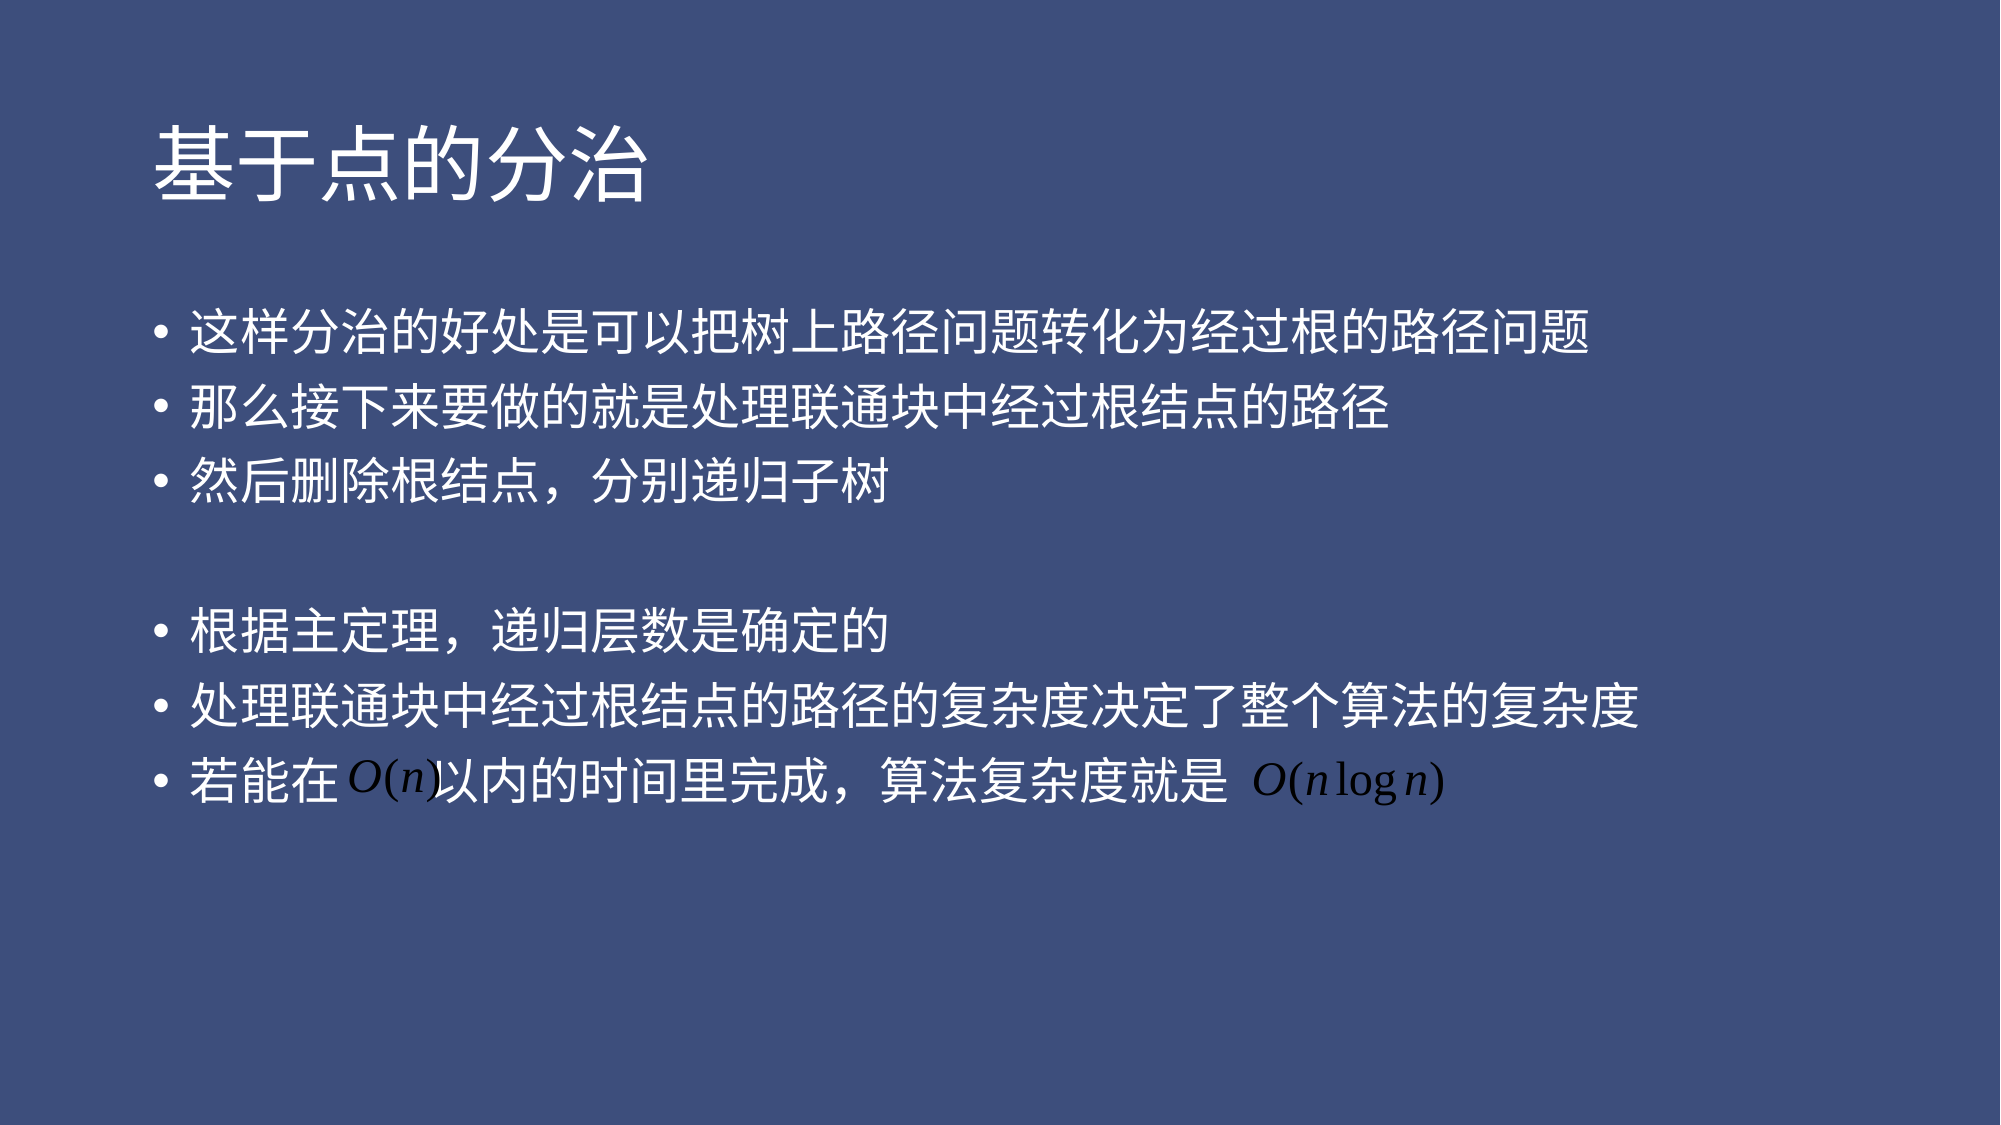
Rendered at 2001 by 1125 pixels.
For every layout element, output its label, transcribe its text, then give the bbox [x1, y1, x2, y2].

list 这样分治的好处是可以把树上路径问题转化为经过根的路径问题 那么接下来要做的就是处理联通块中经过根结点的路径 然后删除根结点，分别递归子树 根据主定理，递归层数是确定的 处理联通块中经过根结点的路径的复杂度决定了整个算法的复杂度 若能在 以内的时间里完成，算法复杂度就是 [137, 299, 1863, 1014]
title 基于点的分治 [137, 59, 1863, 278]
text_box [341, 748, 450, 813]
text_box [1245, 751, 1456, 816]
